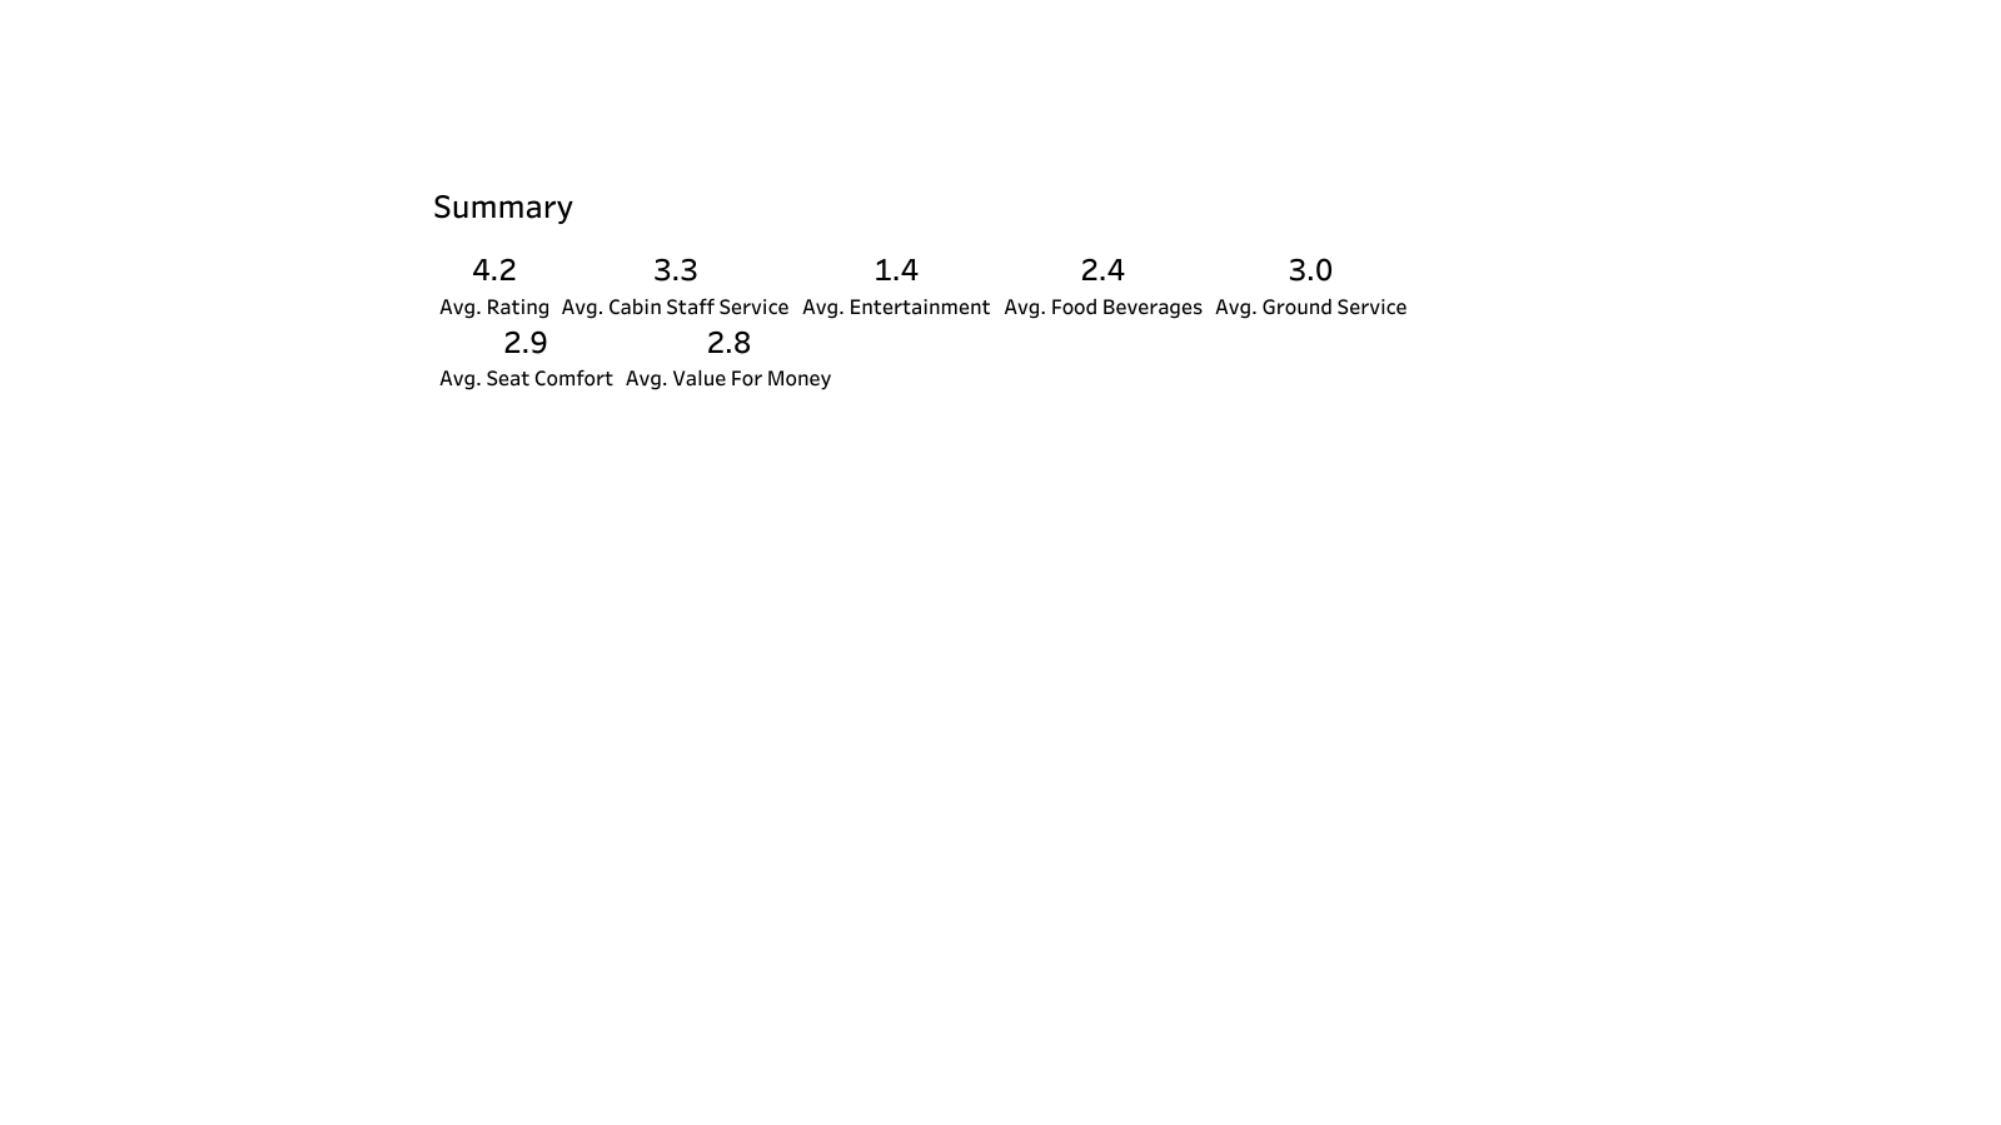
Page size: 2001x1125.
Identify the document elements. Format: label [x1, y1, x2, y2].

picture [427, 174, 1573, 950]
